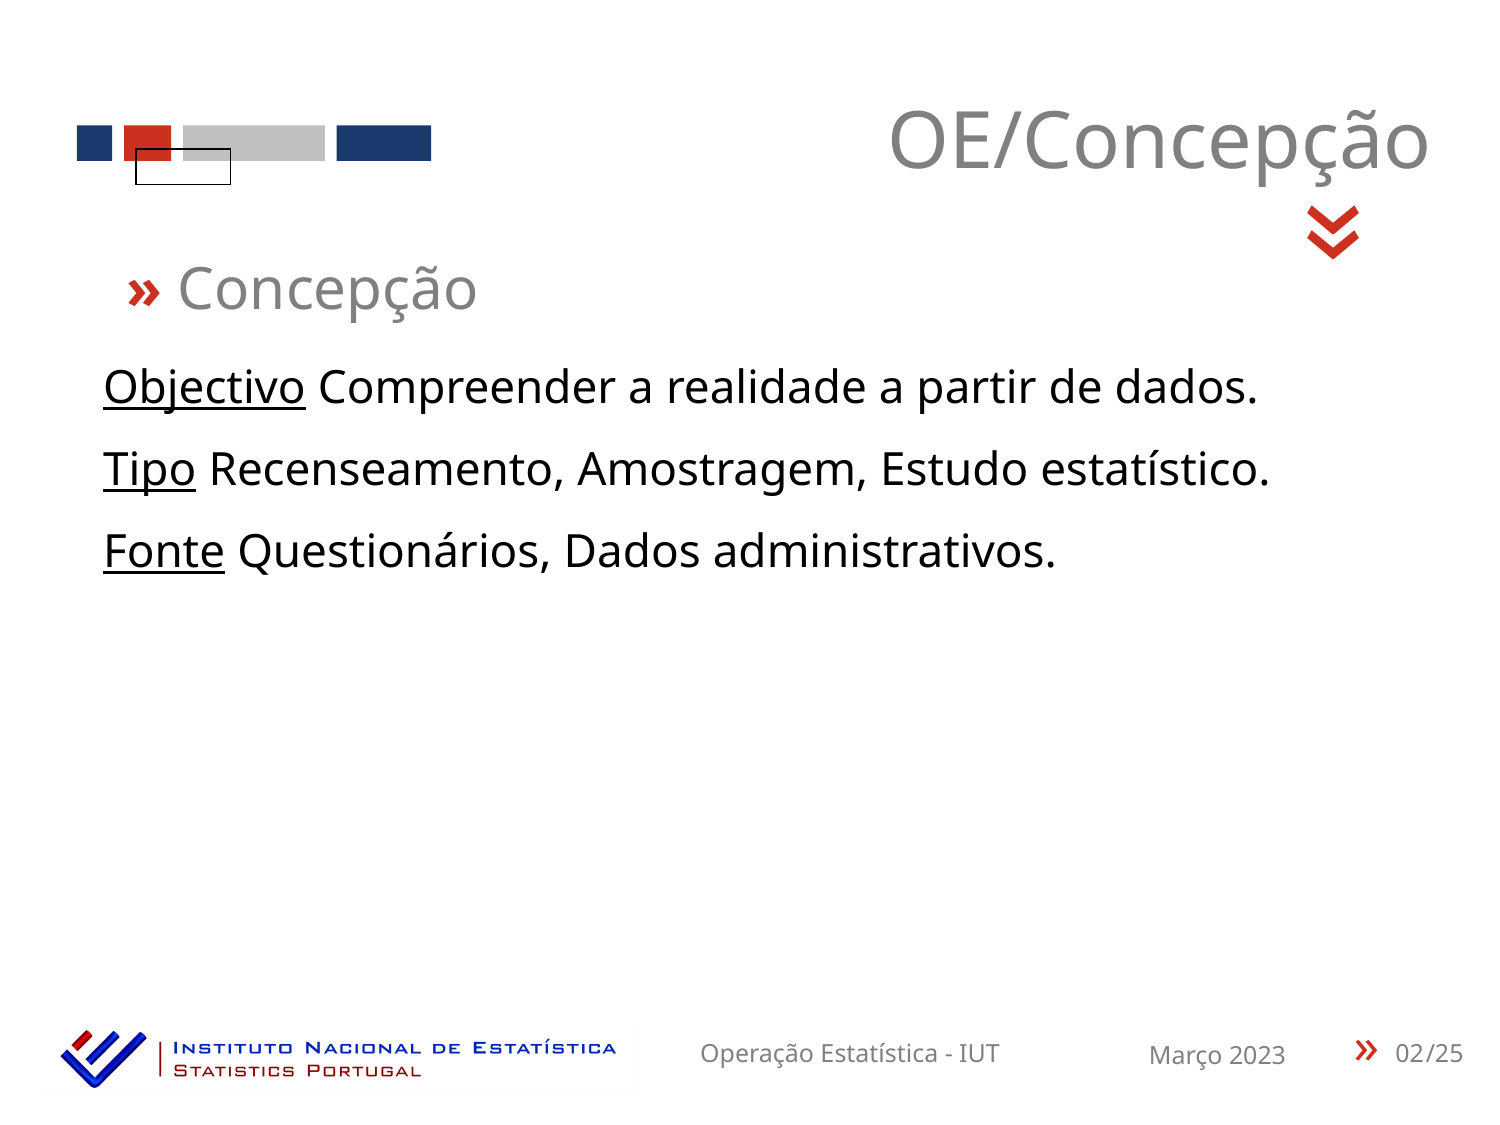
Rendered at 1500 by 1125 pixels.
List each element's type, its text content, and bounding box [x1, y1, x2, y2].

text_box « [1234, 207, 1400, 280]
picture [41, 1023, 638, 1093]
text_box » Concepção [112, 243, 1377, 329]
text_box Objectivo Compreender a realidade a partir de dados. Tipo Recenseamento, Amostragem, Estudo estatístico. Fonte Questionários, Dados administrativos. [88, 349, 1424, 584]
text_box OE/Concepção [454, 66, 1447, 207]
text_box 02 [1380, 1029, 1447, 1075]
